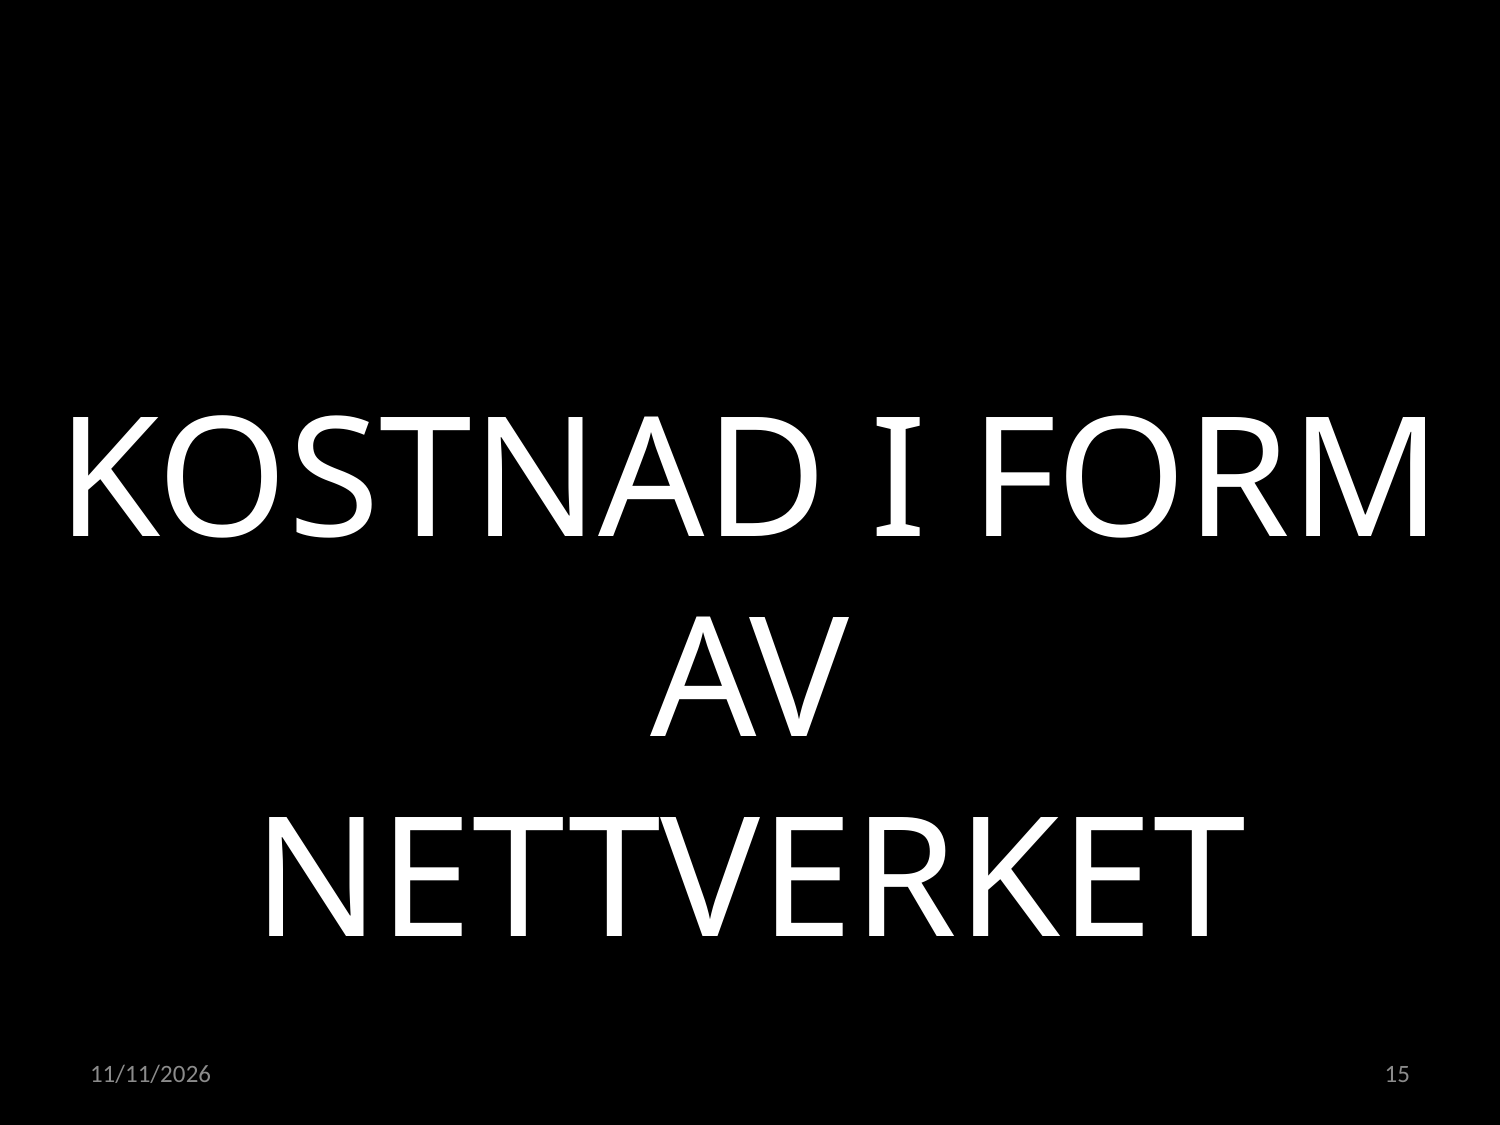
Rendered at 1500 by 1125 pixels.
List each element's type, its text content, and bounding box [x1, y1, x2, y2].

text_box KOSTNAD I FORM AV NETTVERKET [0, 361, 1500, 464]
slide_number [75, 1042, 425, 1103]
slide_number 15 [1074, 1042, 1425, 1103]
